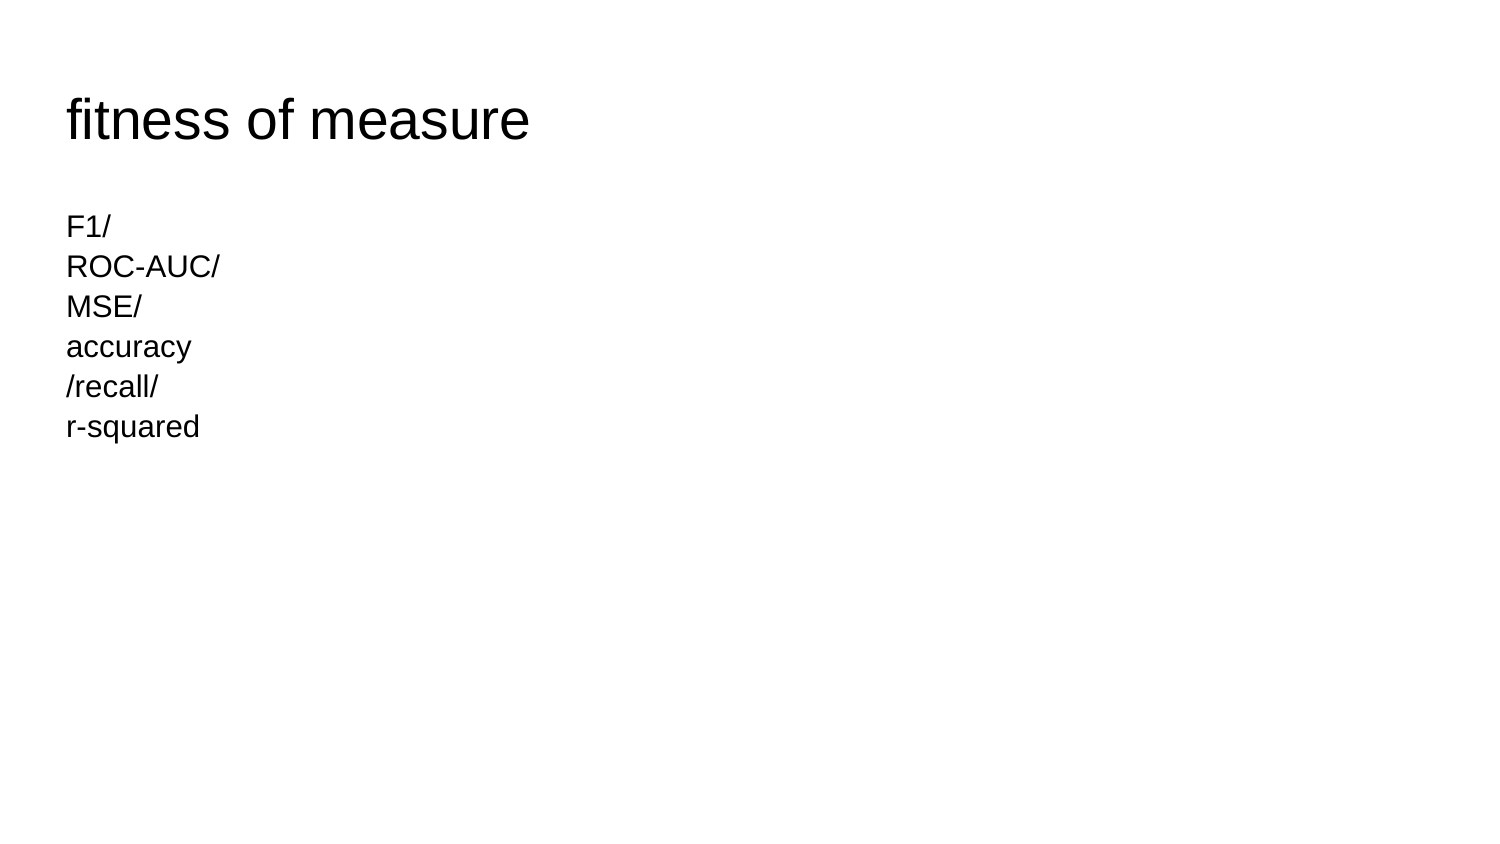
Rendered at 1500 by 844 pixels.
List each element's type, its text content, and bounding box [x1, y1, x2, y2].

title fitness of measure [51, 72, 1449, 167]
list F1/ ROC-AUC/ MSE/ accuracy /recall/ r-squared [51, 189, 1449, 750]
